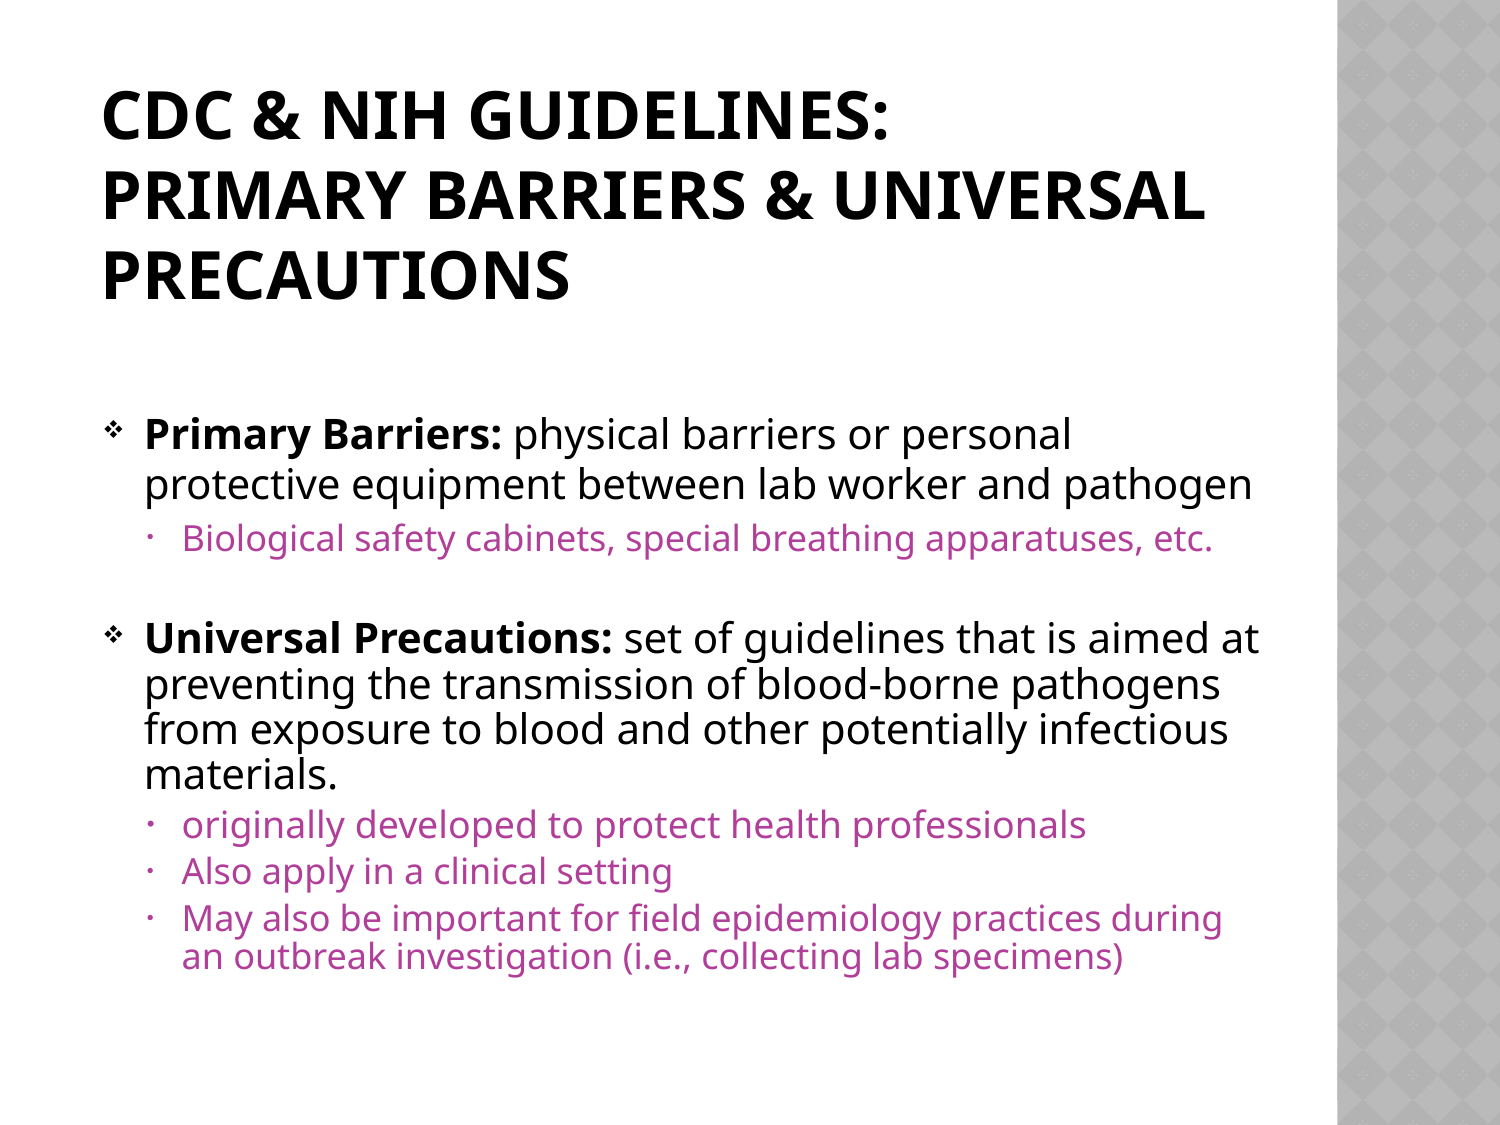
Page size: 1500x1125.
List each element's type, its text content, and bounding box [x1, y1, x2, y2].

title CDC & Nih guidelines: Primary barriers & universal precautions [92, 62, 1281, 313]
list Primary Barriers: physical barriers or personal protective equipment between lab worker and pathogen Biological safety cabinets, special breathing apparatuses, etc. Universal Precautions: set of guidelines that is aimed at preventing the transmission of blood-borne pathogens from exposure to blood and other potentially infectious materials. originally developed to protect health professionals Also apply in a clinical setting May also be important for field epidemiology practices during an outbreak investigation (i.e., collecting lab specimens) [87, 399, 1275, 1075]
